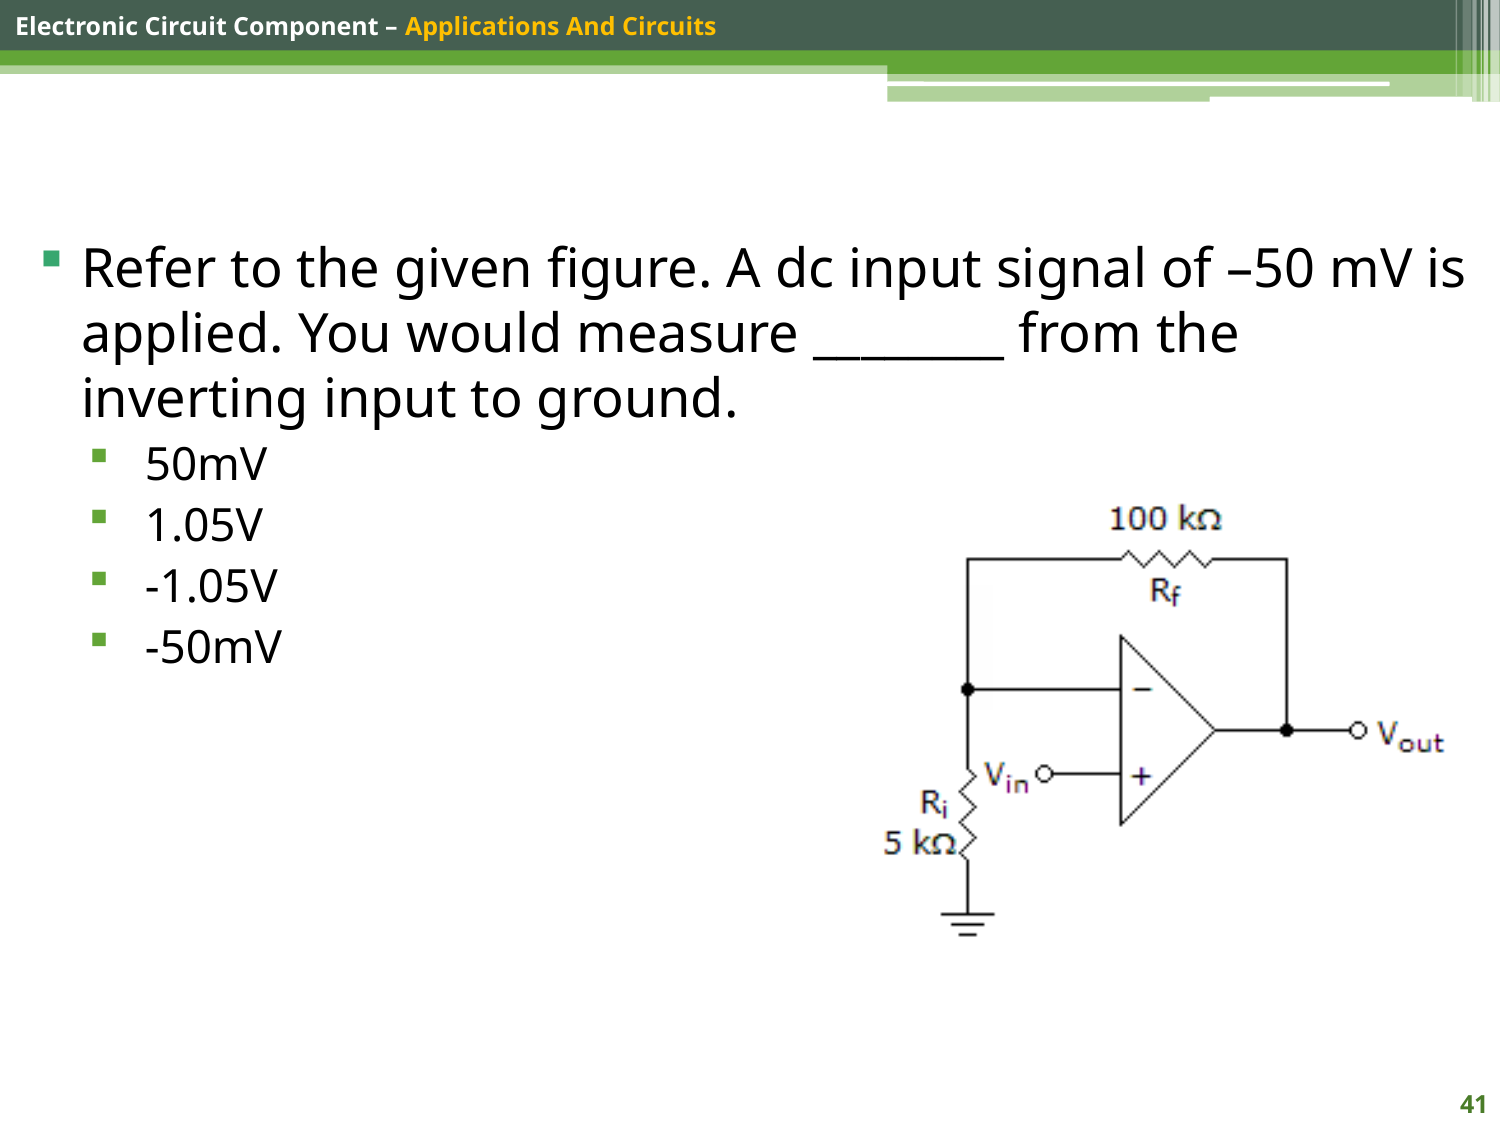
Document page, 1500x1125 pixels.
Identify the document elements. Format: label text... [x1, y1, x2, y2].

list Refer to the given figure. A dc input signal of –50 mV is applied. You would measure ________ from the inverting input to ground. 50mV 1.05V -1.05V -50mV [6, 225, 1485, 1079]
picture [860, 482, 1470, 970]
